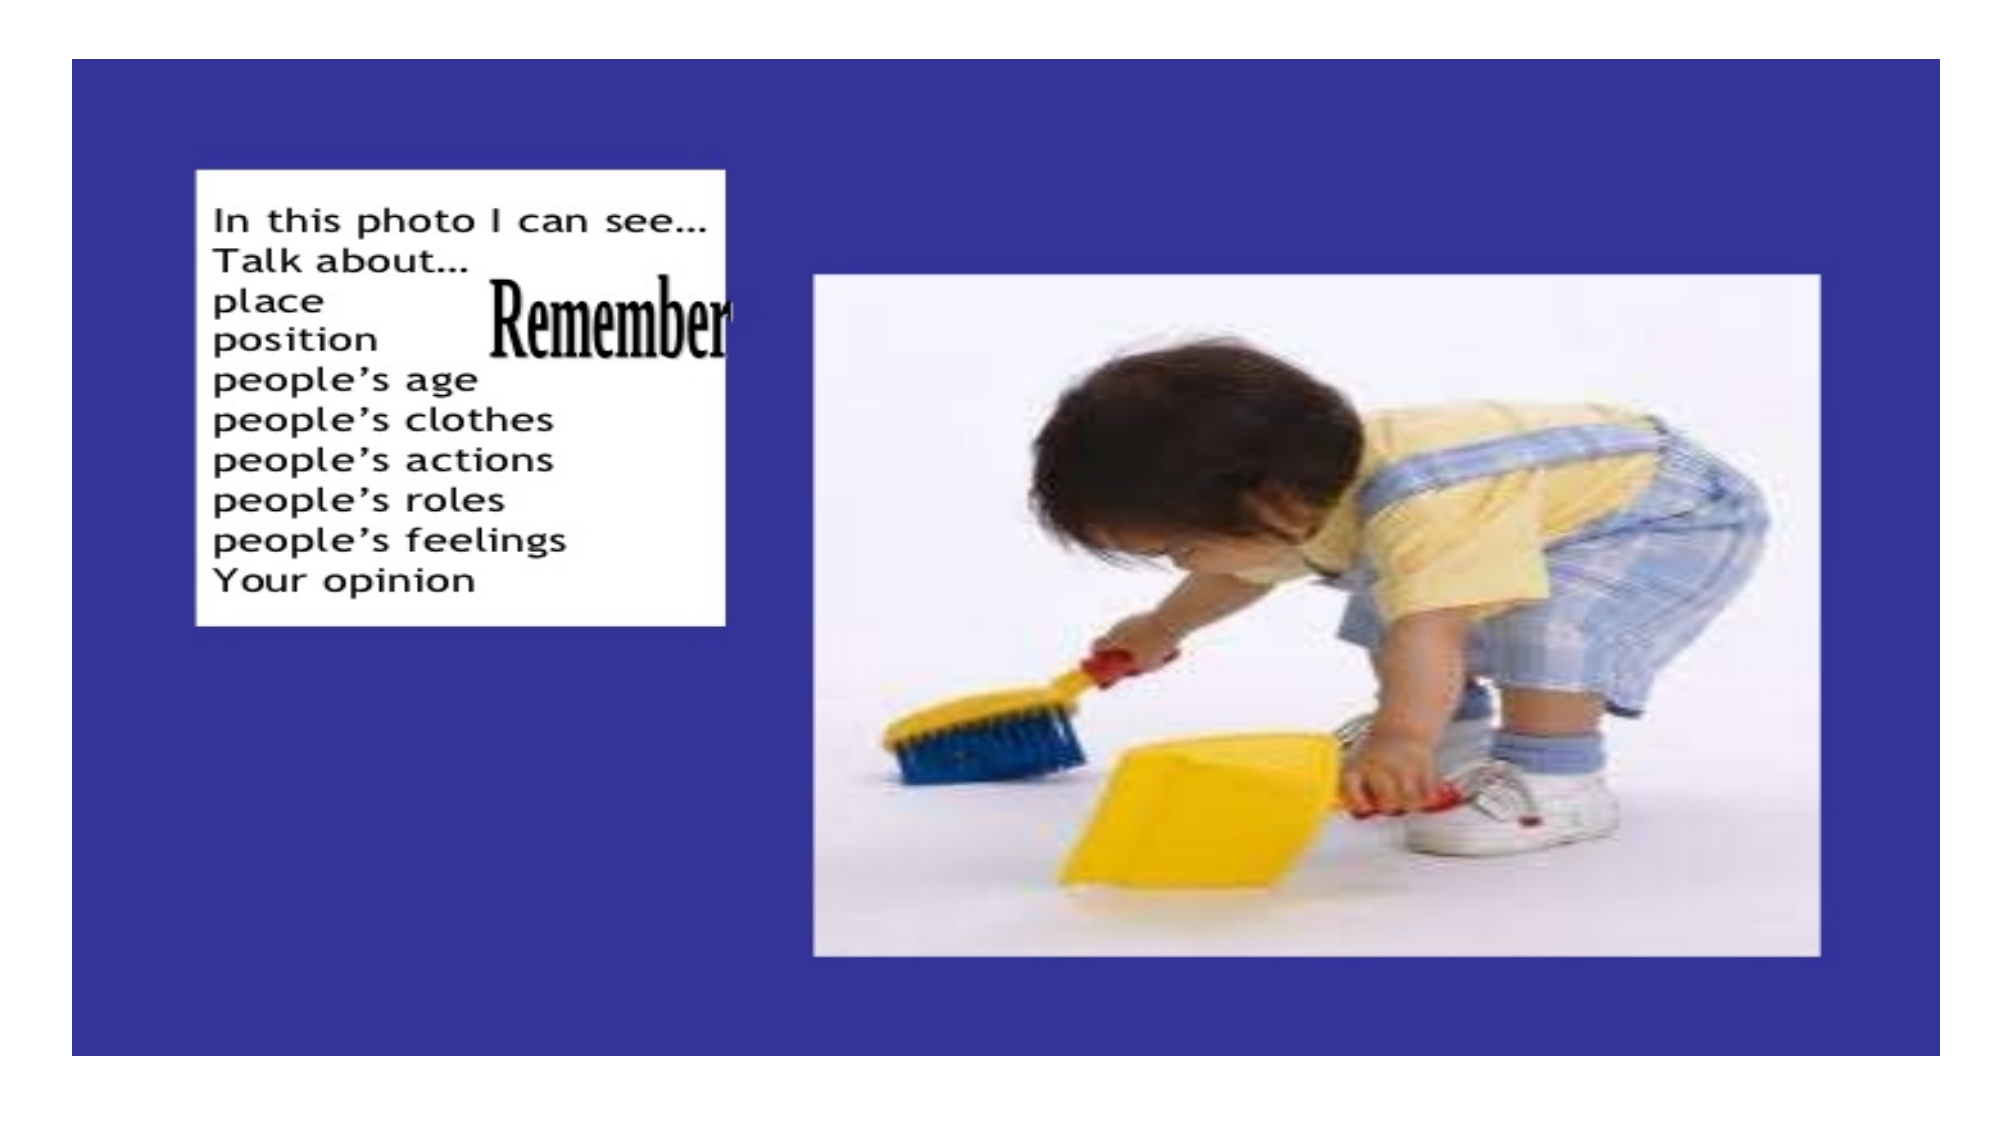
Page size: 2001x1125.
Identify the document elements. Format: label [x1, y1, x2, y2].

list [72, 59, 1940, 1056]
